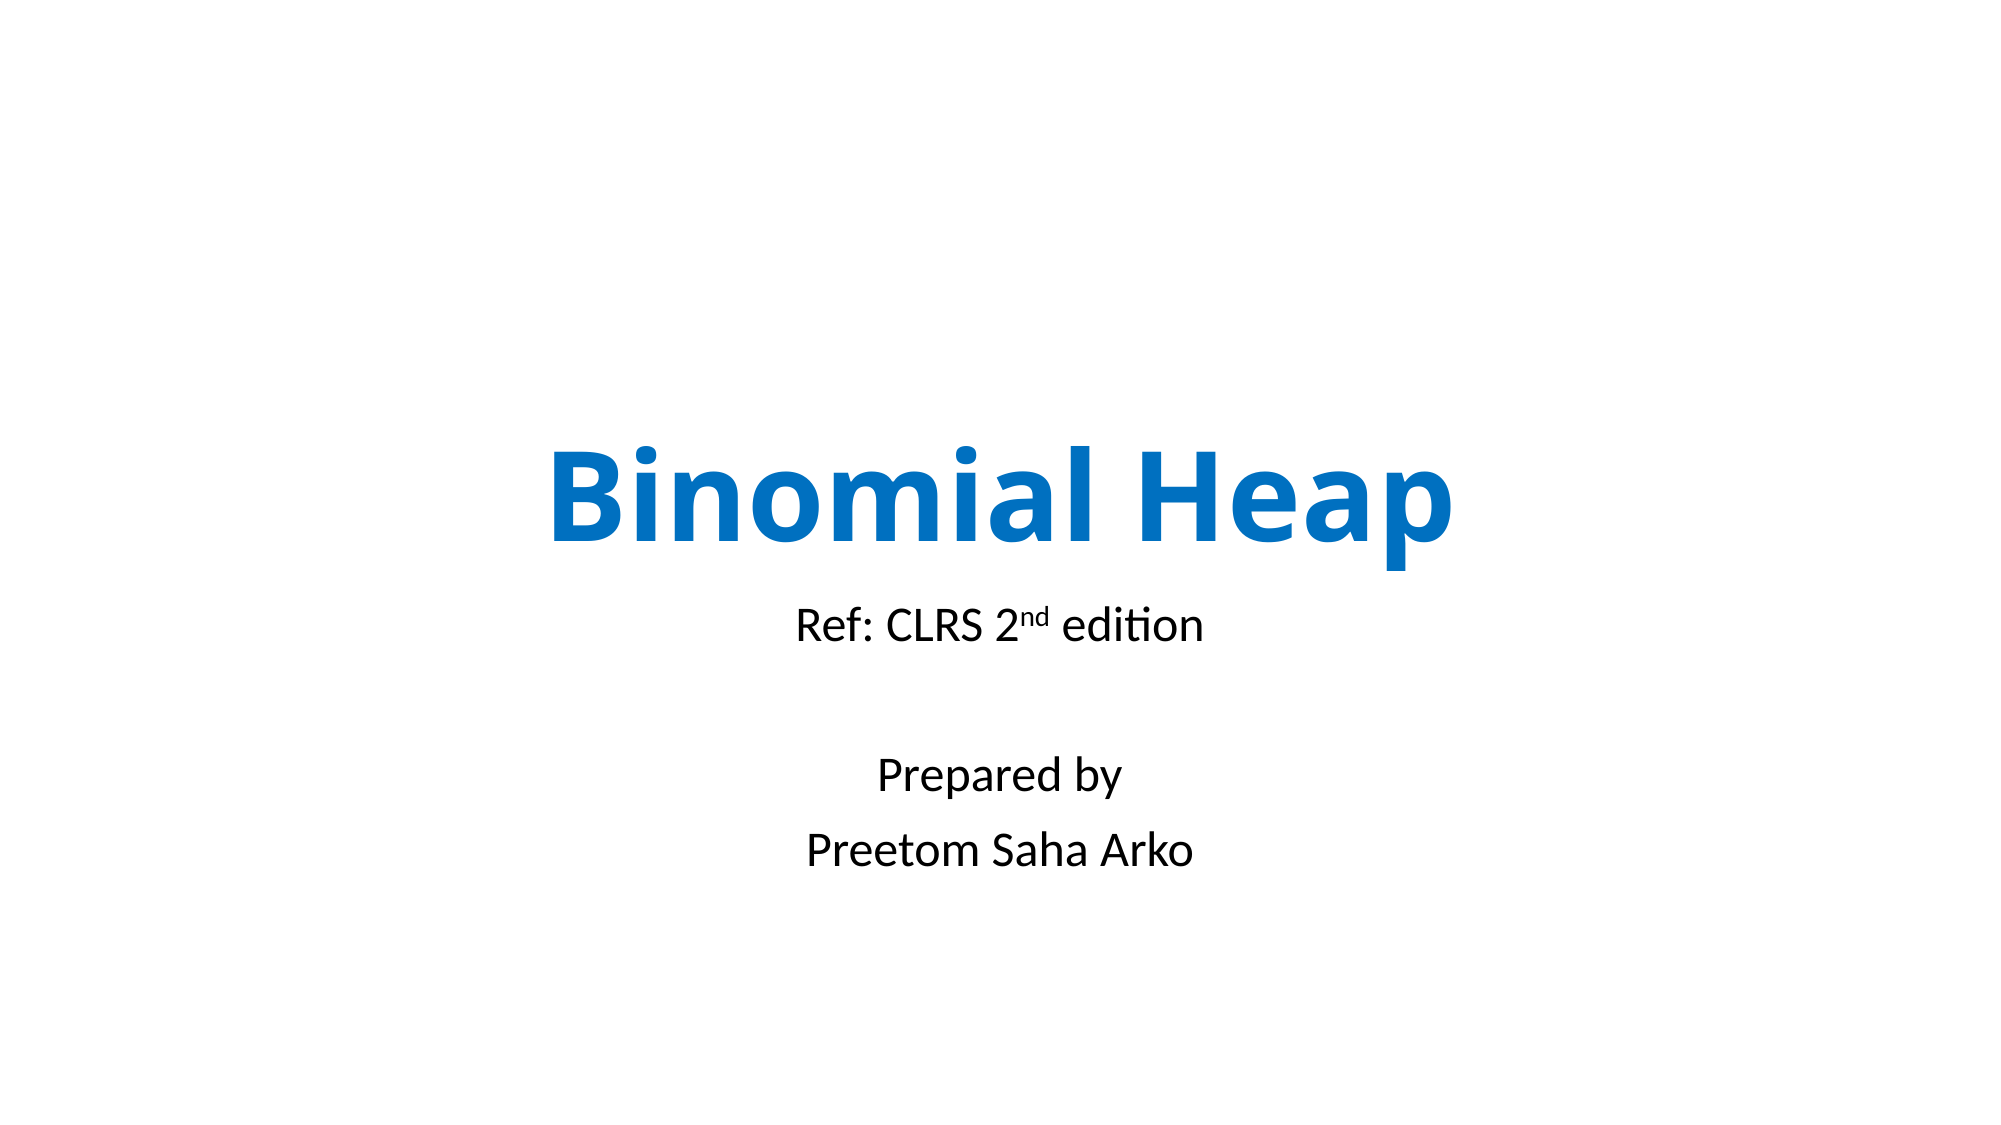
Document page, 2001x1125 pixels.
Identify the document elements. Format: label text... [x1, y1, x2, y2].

subtitle Ref: CLRS 2nd edition Prepared by Preetom Saha Arko [249, 590, 1750, 890]
title Binomial Heap [249, 184, 1750, 576]
